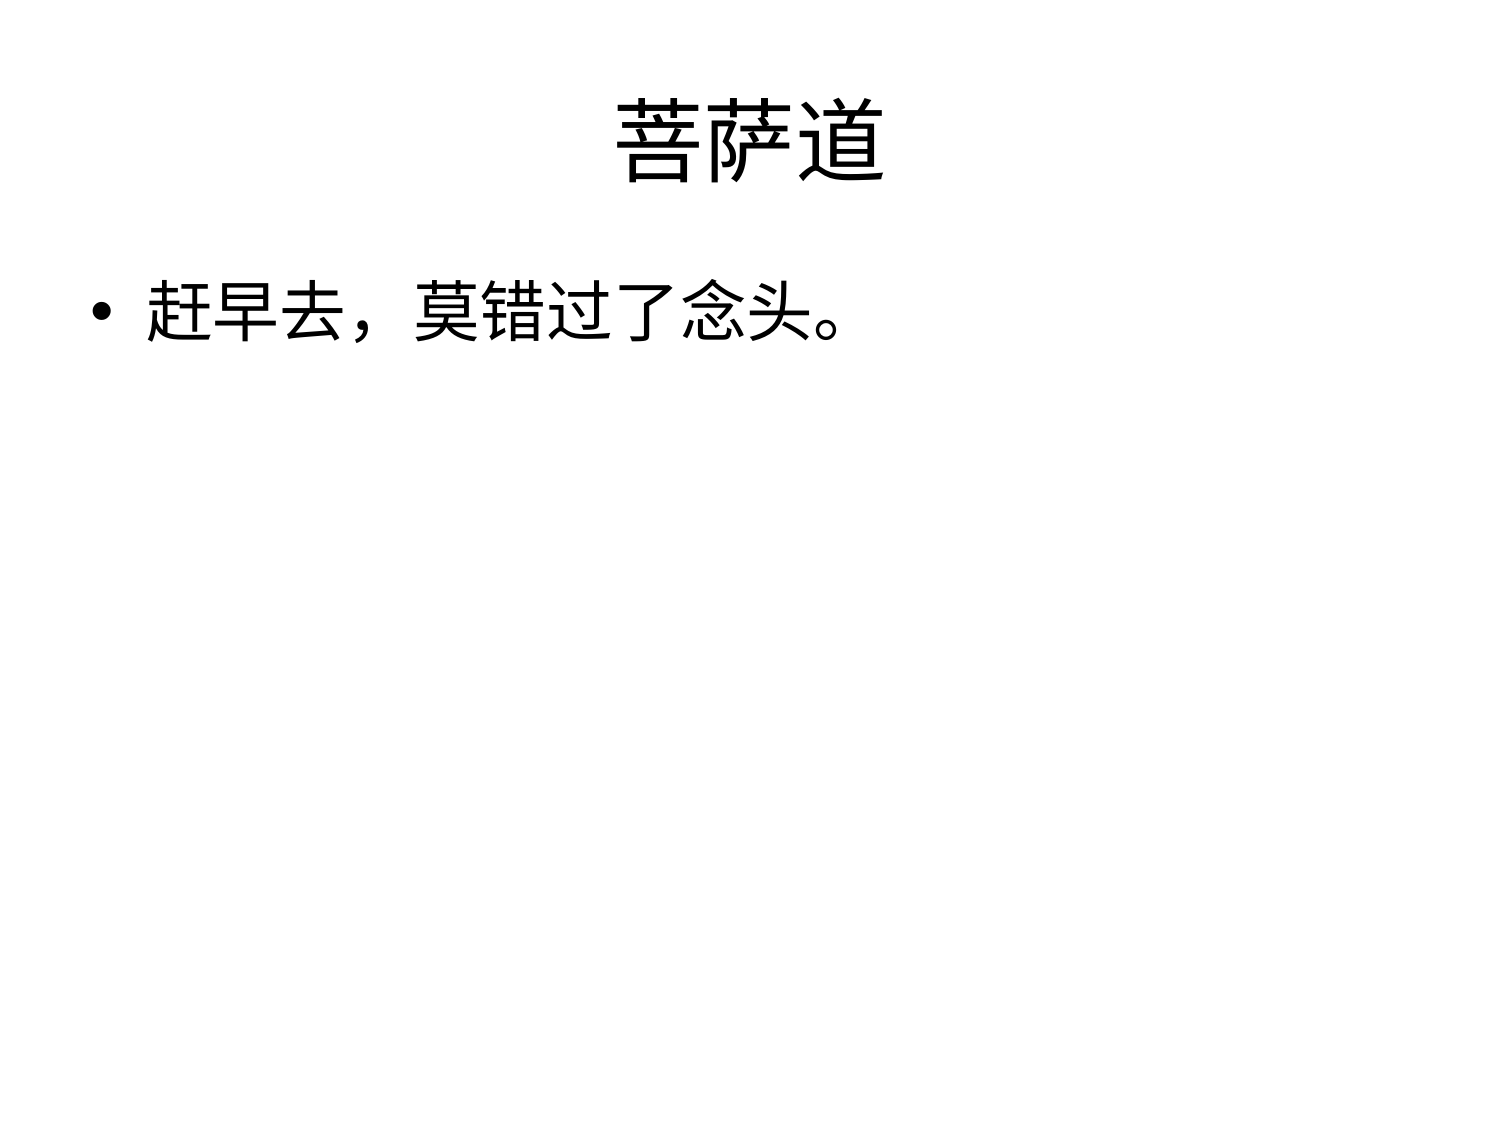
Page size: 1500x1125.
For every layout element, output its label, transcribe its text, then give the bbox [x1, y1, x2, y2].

list 赶早去，莫错过了念头。 [75, 262, 1425, 1005]
title 菩萨道 [75, 45, 1425, 233]
